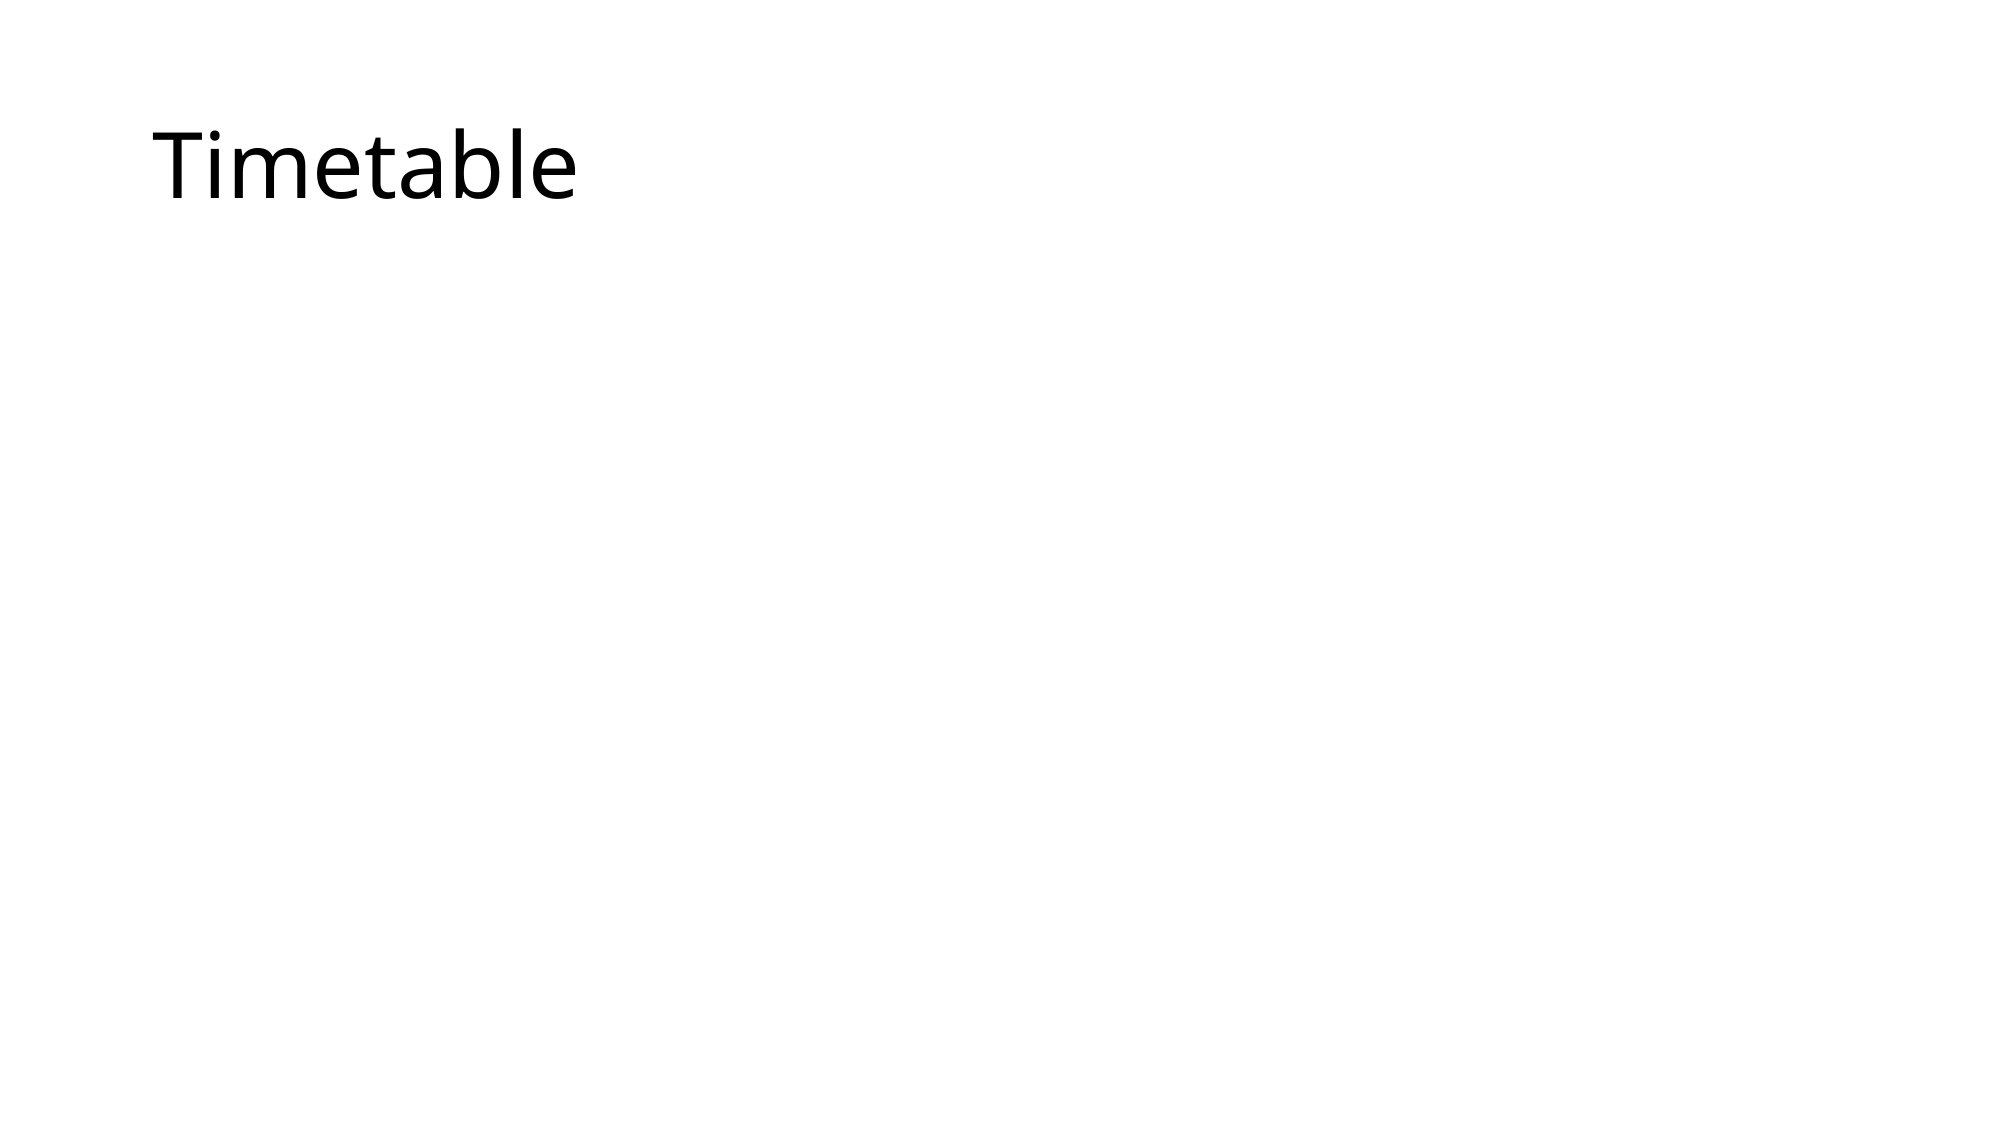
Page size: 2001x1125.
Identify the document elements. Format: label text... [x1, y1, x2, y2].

title Timetable [137, 59, 1863, 278]
